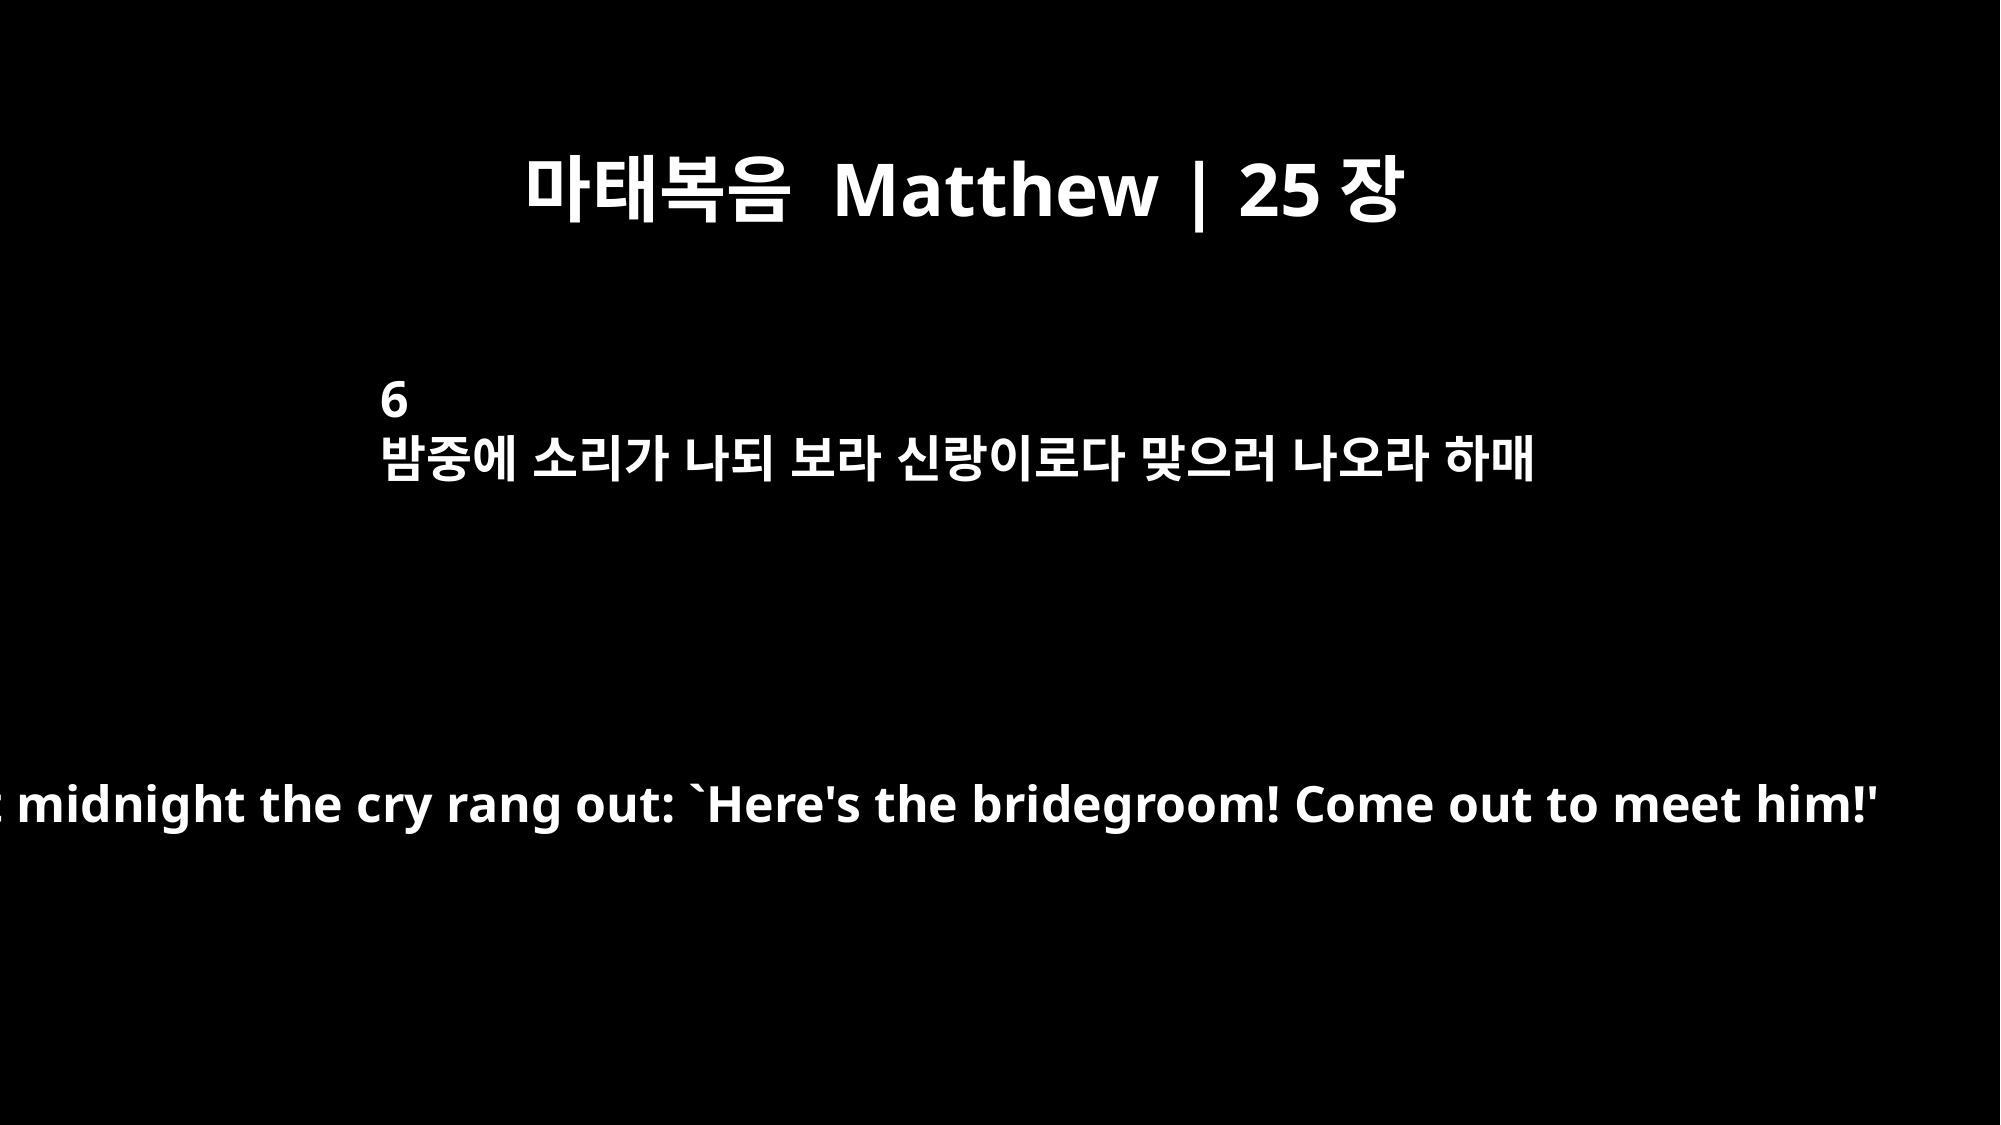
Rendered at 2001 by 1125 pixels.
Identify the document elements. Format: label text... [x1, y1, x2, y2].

text_box 6 밤중에 소리가 나되 보라 신랑이로다 맞으러 나오라 하매 [365, 359, 1552, 495]
text_box 마태복음 Matthew | 25장 [510, 136, 1422, 239]
text_box "At midnight the cry rang out: `Here's the bridegroom! Come out to meet him!' [0, 764, 1896, 840]
